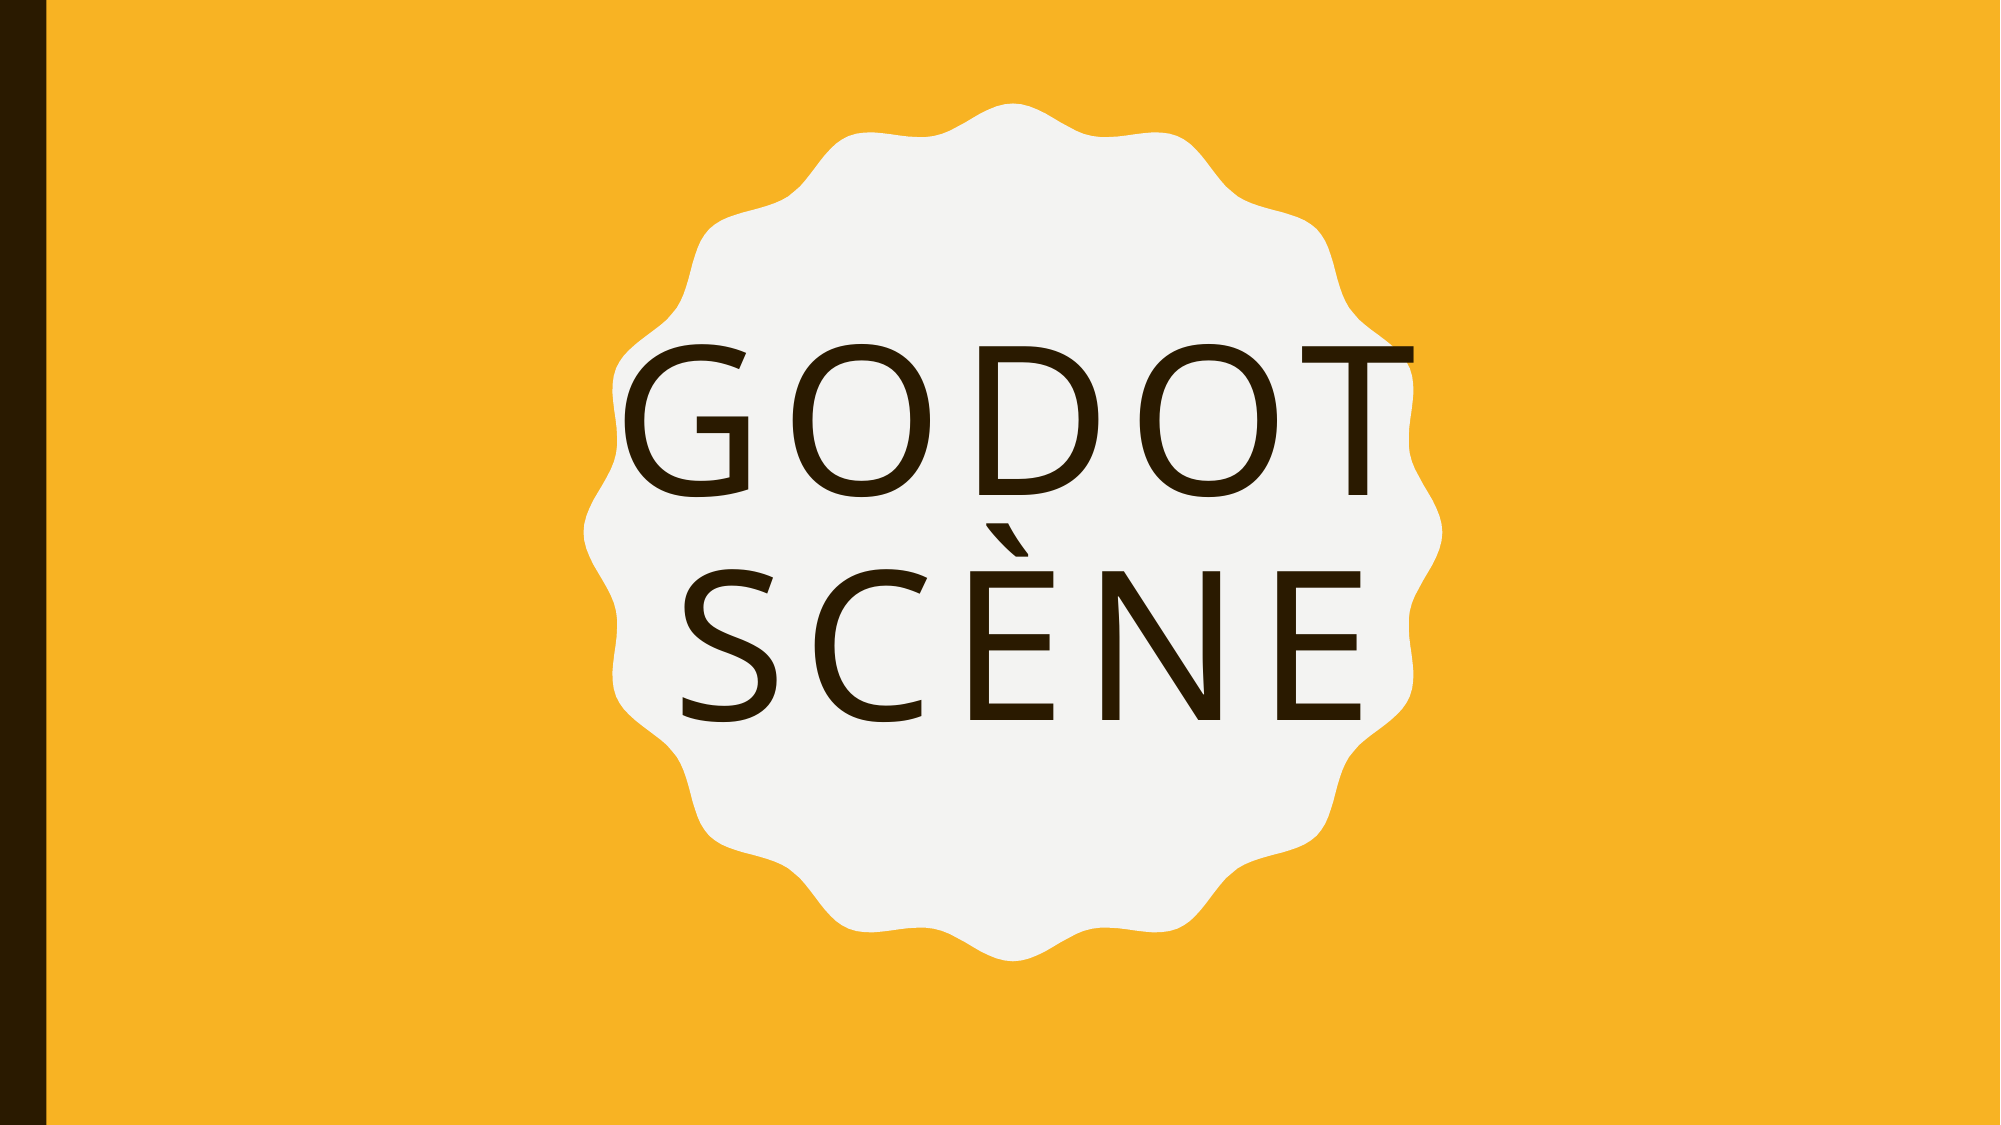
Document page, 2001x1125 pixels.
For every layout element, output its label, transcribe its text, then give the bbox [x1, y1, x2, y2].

title Godot scène [176, 180, 1870, 902]
